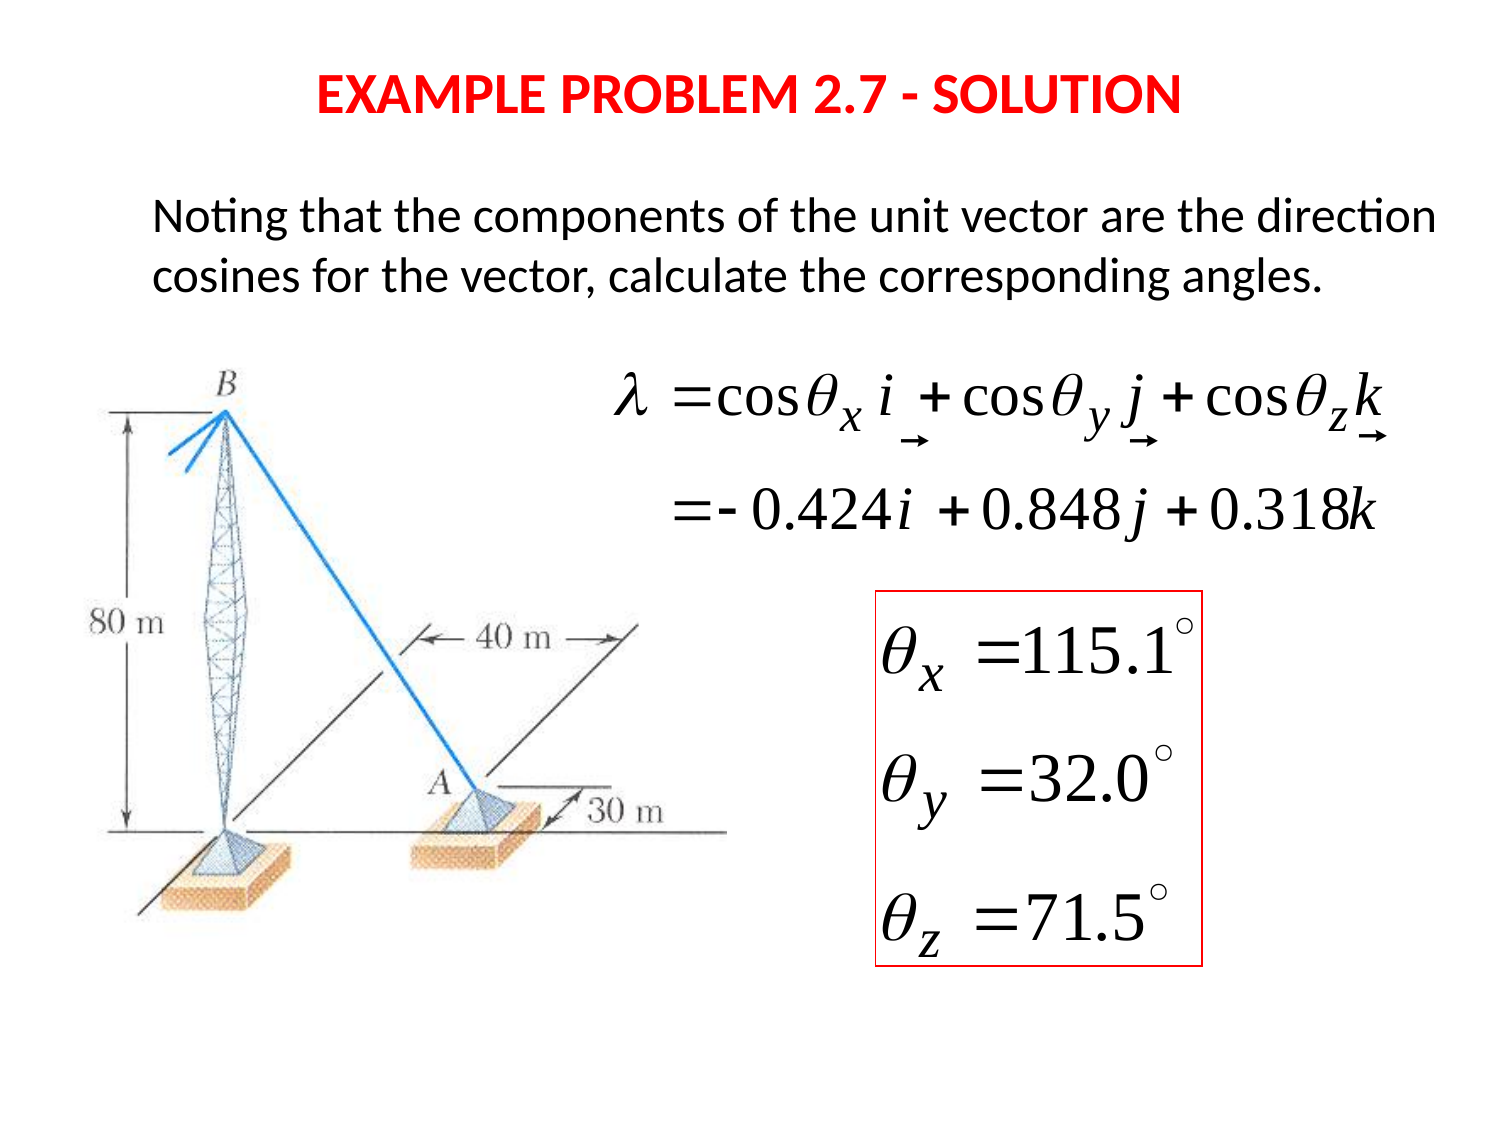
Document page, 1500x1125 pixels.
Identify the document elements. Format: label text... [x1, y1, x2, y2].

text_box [875, 591, 1202, 966]
text_box EXAMPLE PROBLEM 2.7 - SOLUTION [301, 47, 1198, 133]
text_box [607, 352, 1397, 551]
text_box Noting that the components of the unit vector are the direction cosines for the vector, calculate the corresponding angles. [137, 174, 1481, 310]
picture [57, 341, 727, 951]
